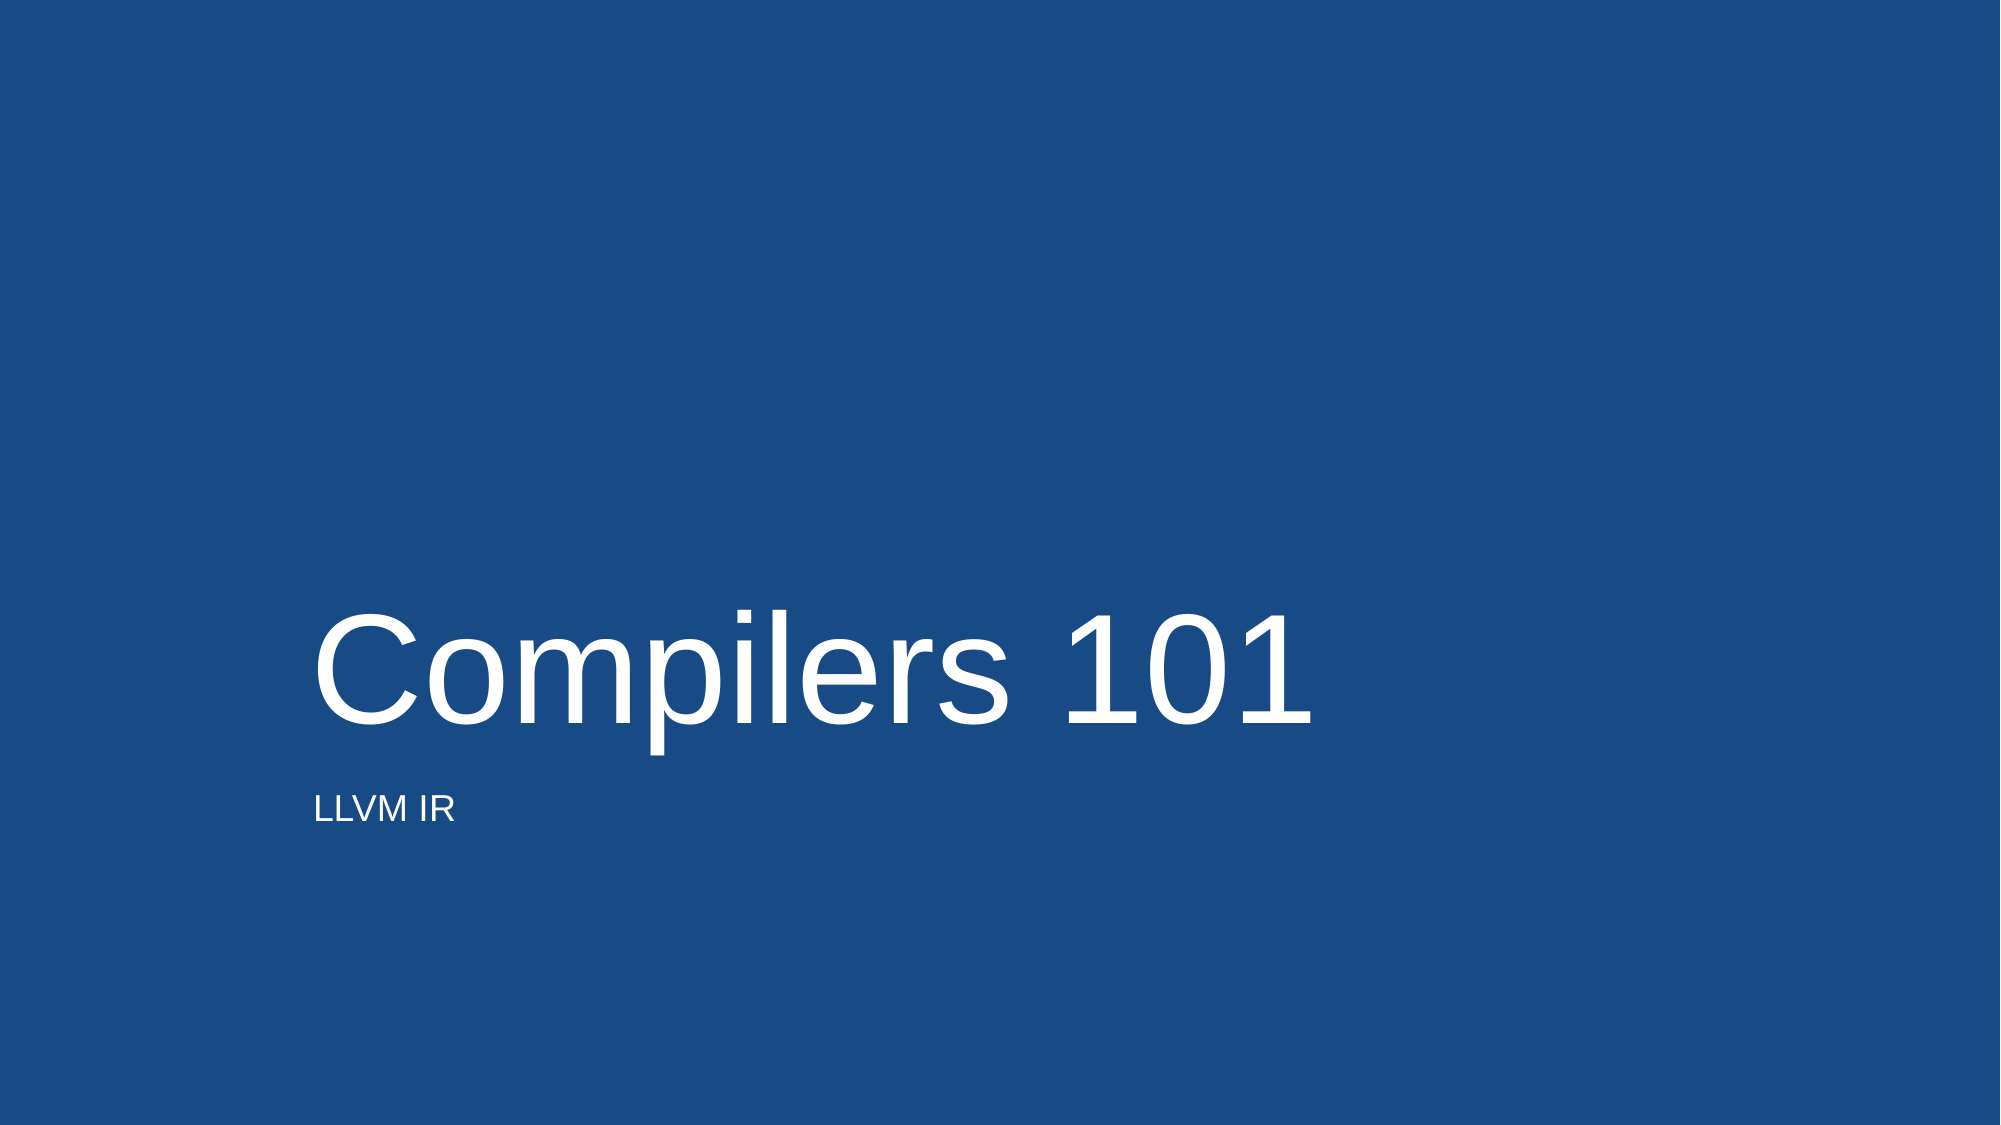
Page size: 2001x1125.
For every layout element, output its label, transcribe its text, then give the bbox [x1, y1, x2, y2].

title Compilers 101 [310, 588, 2000, 768]
list LLVM IR [313, 783, 2000, 838]
